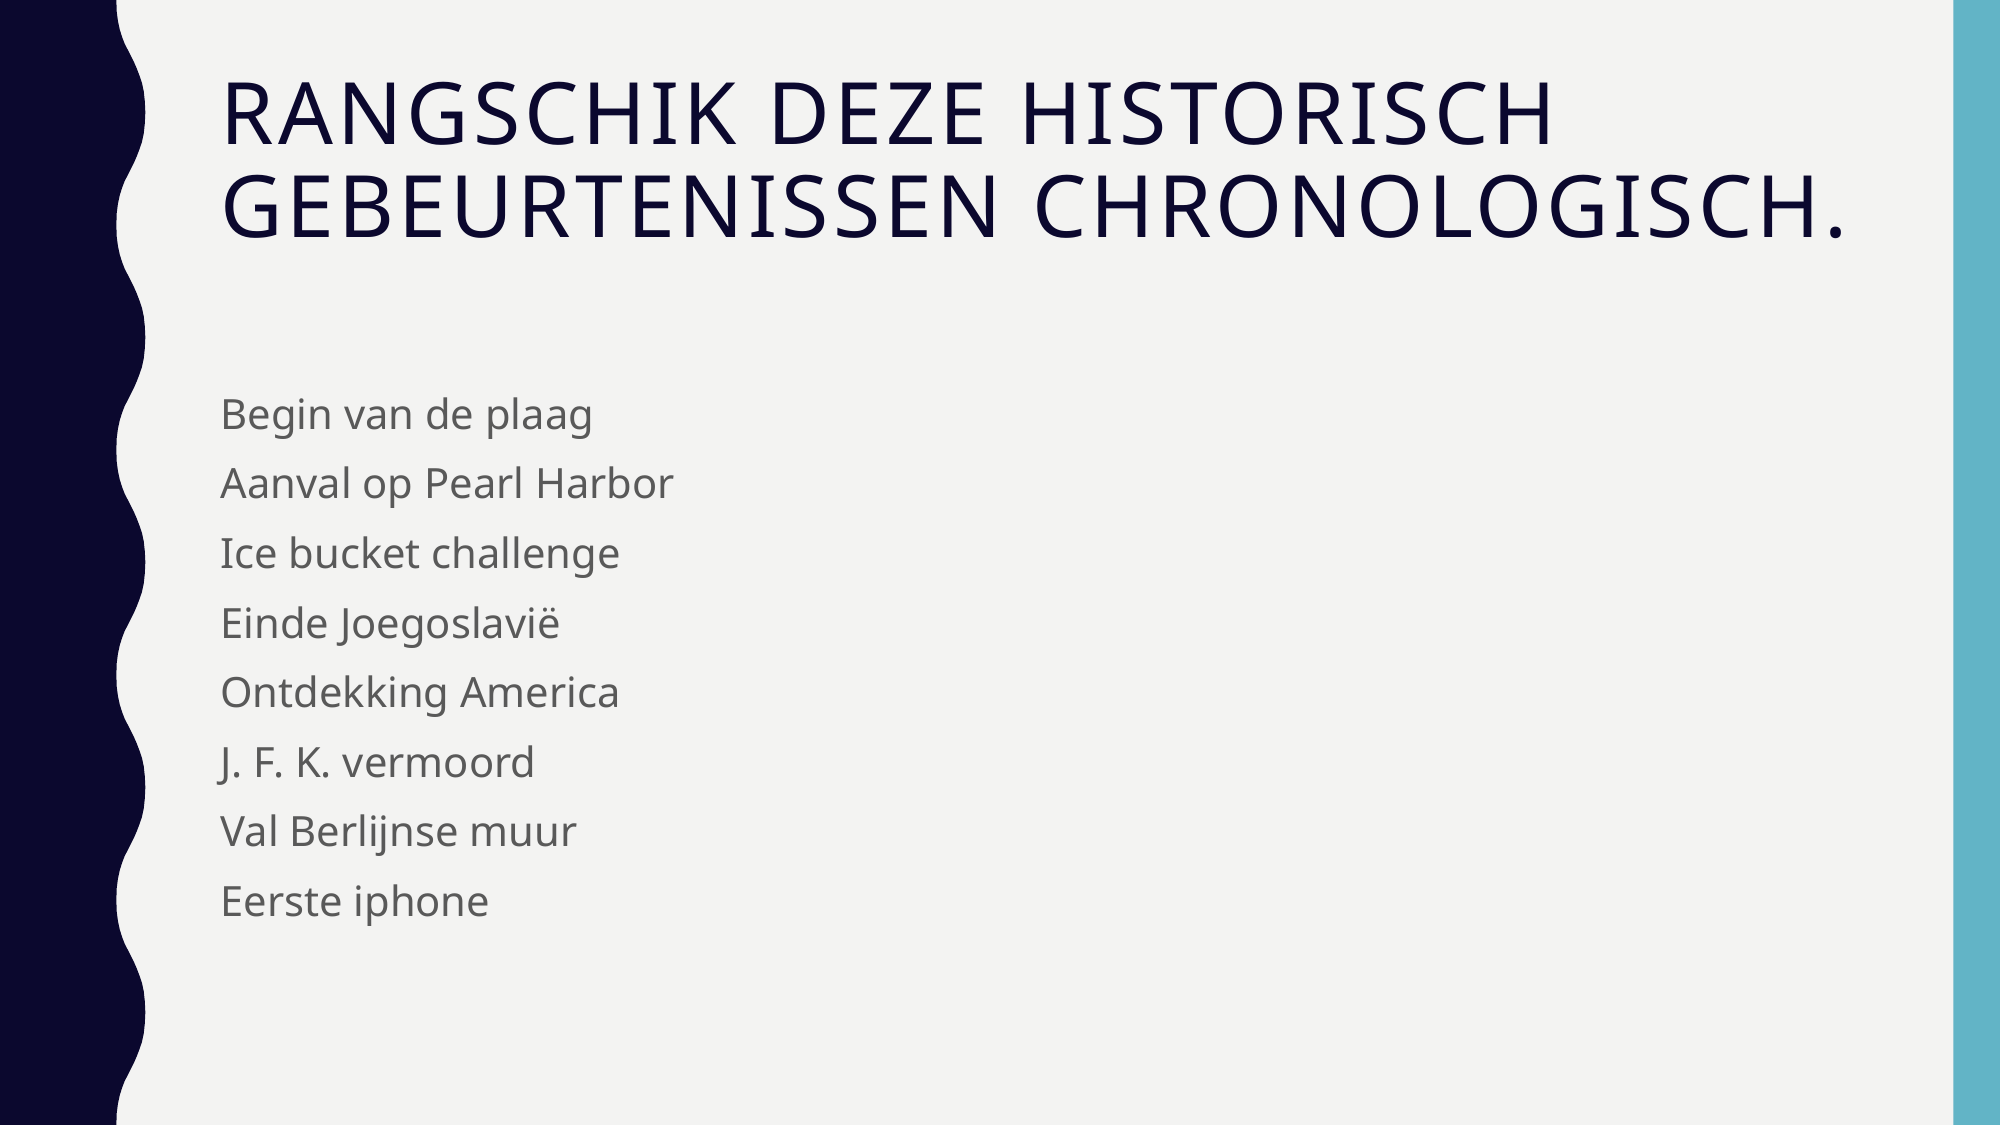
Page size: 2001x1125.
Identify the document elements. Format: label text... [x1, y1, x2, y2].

list Begin van de plaag Aanval op Pearl Harbor Ice bucket challenge Einde Joegoslavië Ontdekking America J. F. K. vermoord Val Berlijnse muur Eerste iphone [205, 375, 1000, 965]
title Rangschik Deze Historisch gebeurtenissen chronologisch. [205, 62, 1875, 308]
